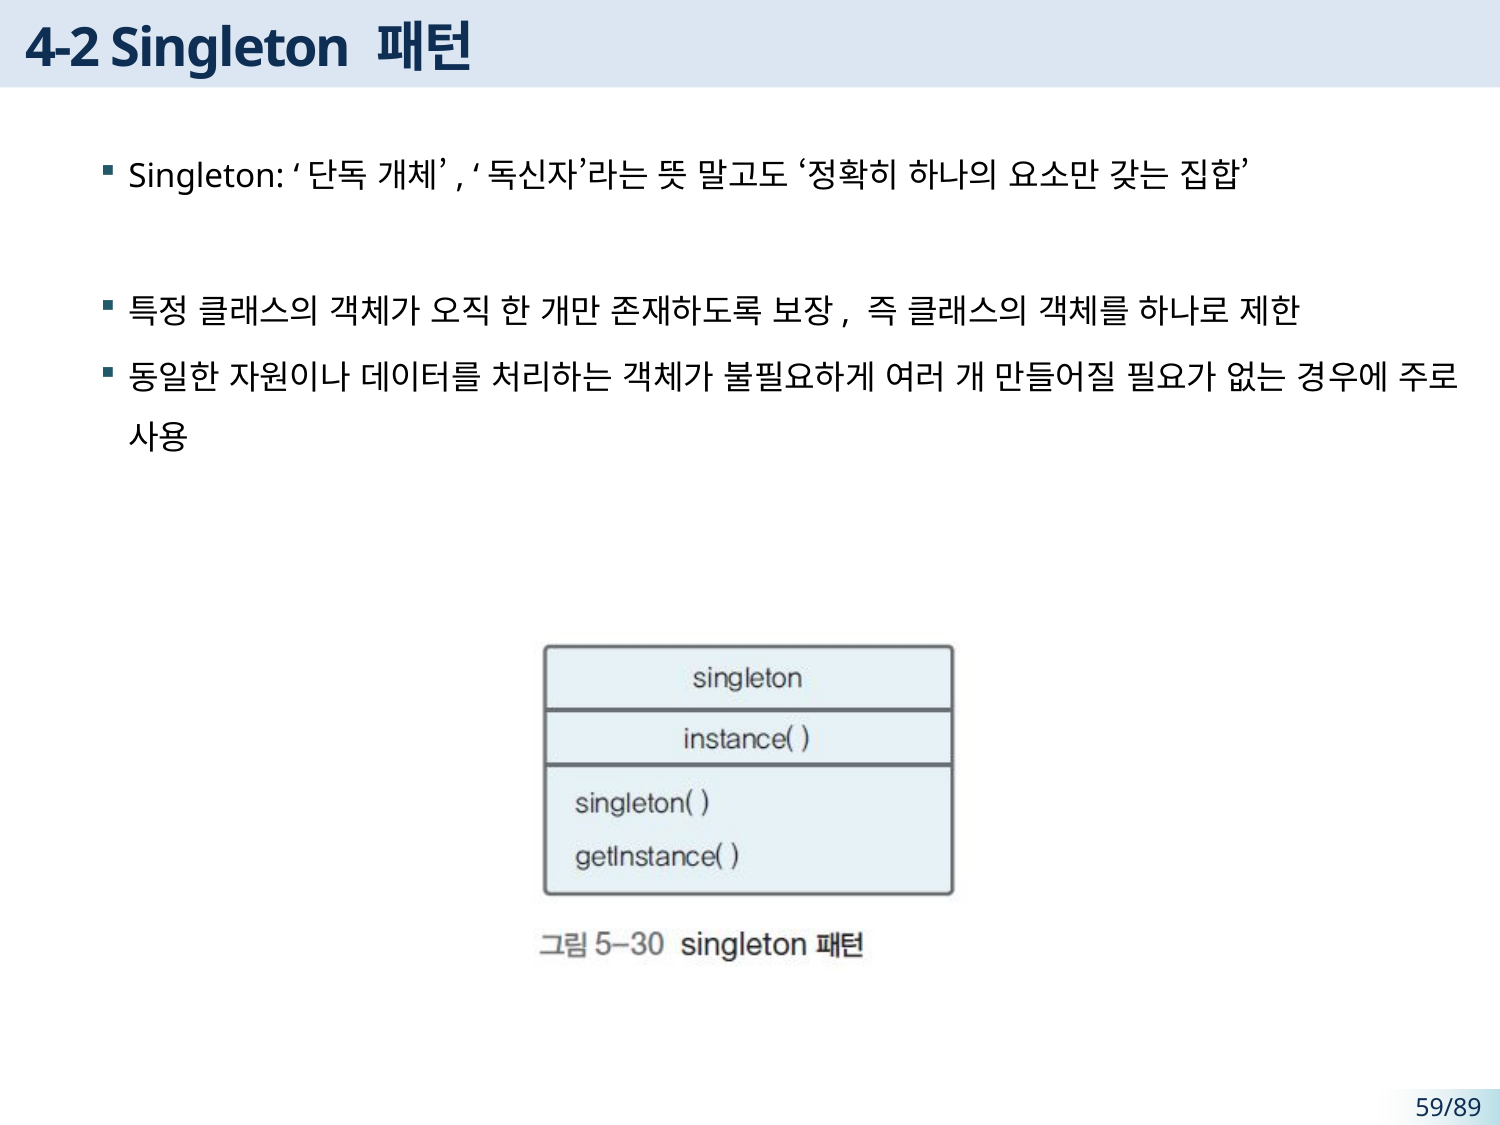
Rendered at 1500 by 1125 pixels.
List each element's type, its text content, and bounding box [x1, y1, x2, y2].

title 4-2 Singleton 패턴 [10, 5, 1288, 84]
list Singleton: ‘단독 개체’, ‘독신자’라는 뜻 말고도 ‘정확히 하나의 요소만 갖는 집합’ 특정 클래스의 객체가 오직 한 개만 존재하도록 보장, 즉 클래스의 객체를 하나로 제한 동일한 자원이나 데이터를 처리하는 객체가 불필요하게 여러 개 만들어질 필요가 없는 경우에 주로 사용 [10, 126, 1481, 1057]
picture [521, 628, 979, 972]
